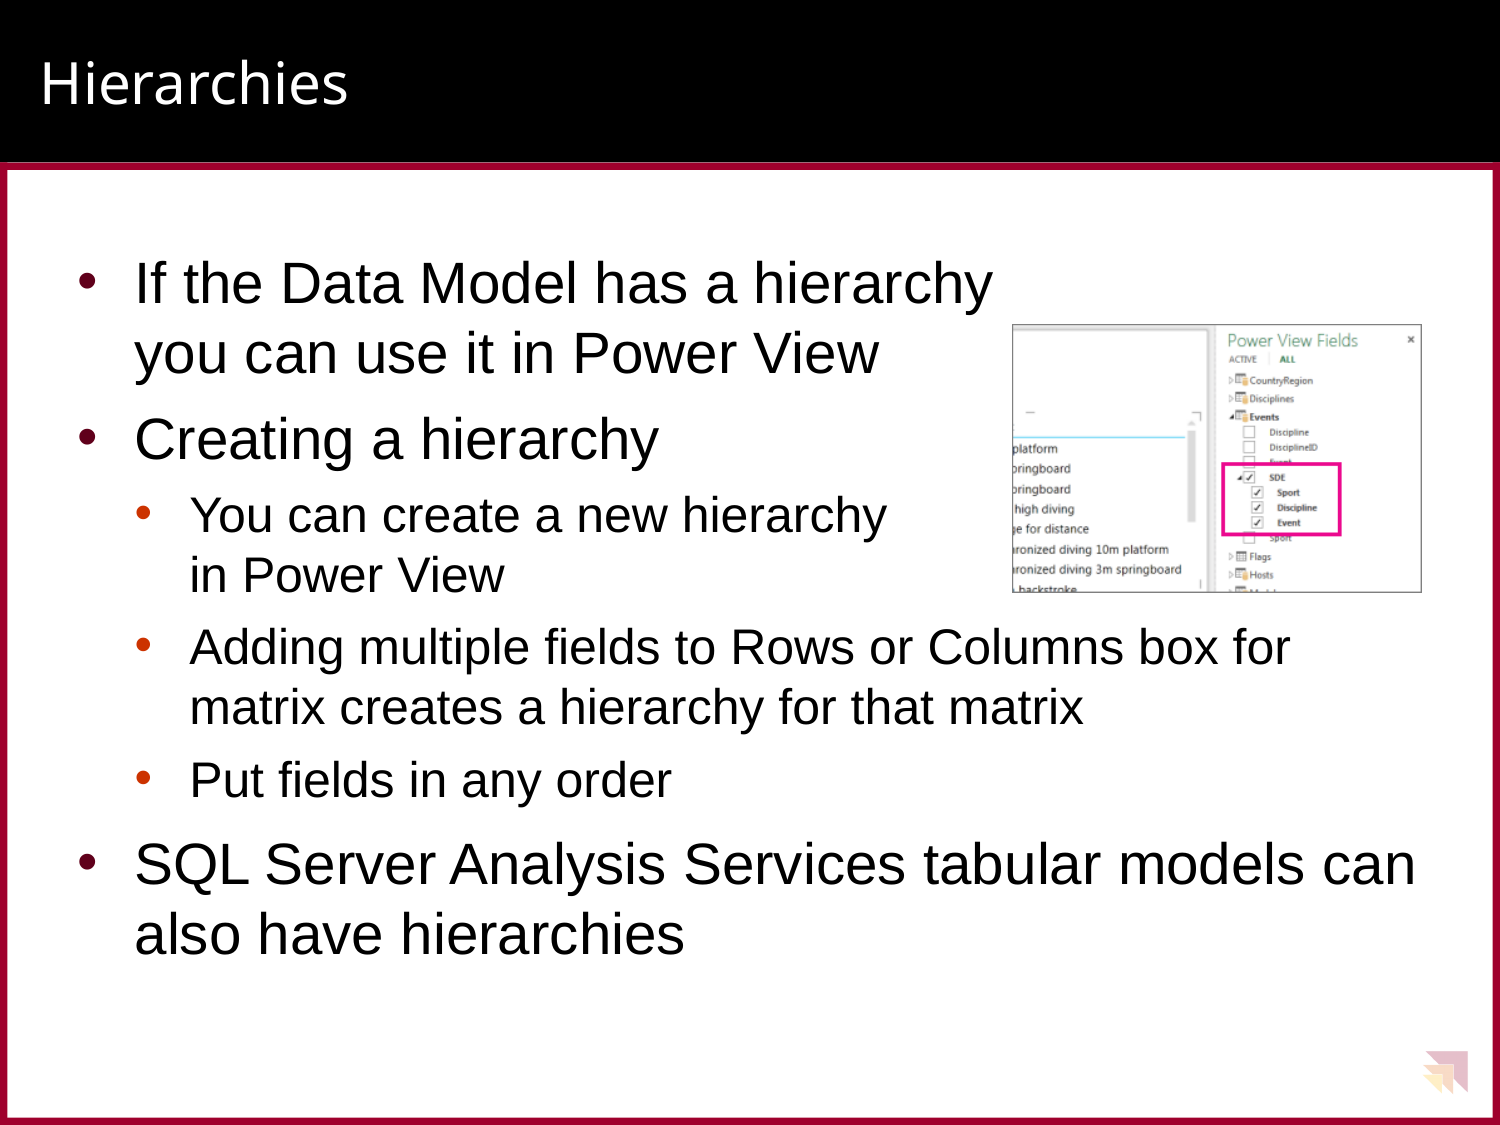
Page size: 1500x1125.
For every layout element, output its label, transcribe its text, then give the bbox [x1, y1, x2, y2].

list If the Data Model has a hierarchy you can use it in Power View Creating a hierarchy You can create a new hierarchy in Power View Adding multiple fields to Rows or Columns box for matrix creates a hierarchy for that matrix Put fields in any order SQL Server Analysis Services tabular models can also have hierarchies [62, 237, 1438, 1088]
title Hierarchies [24, 12, 1438, 150]
picture [1012, 324, 1422, 593]
